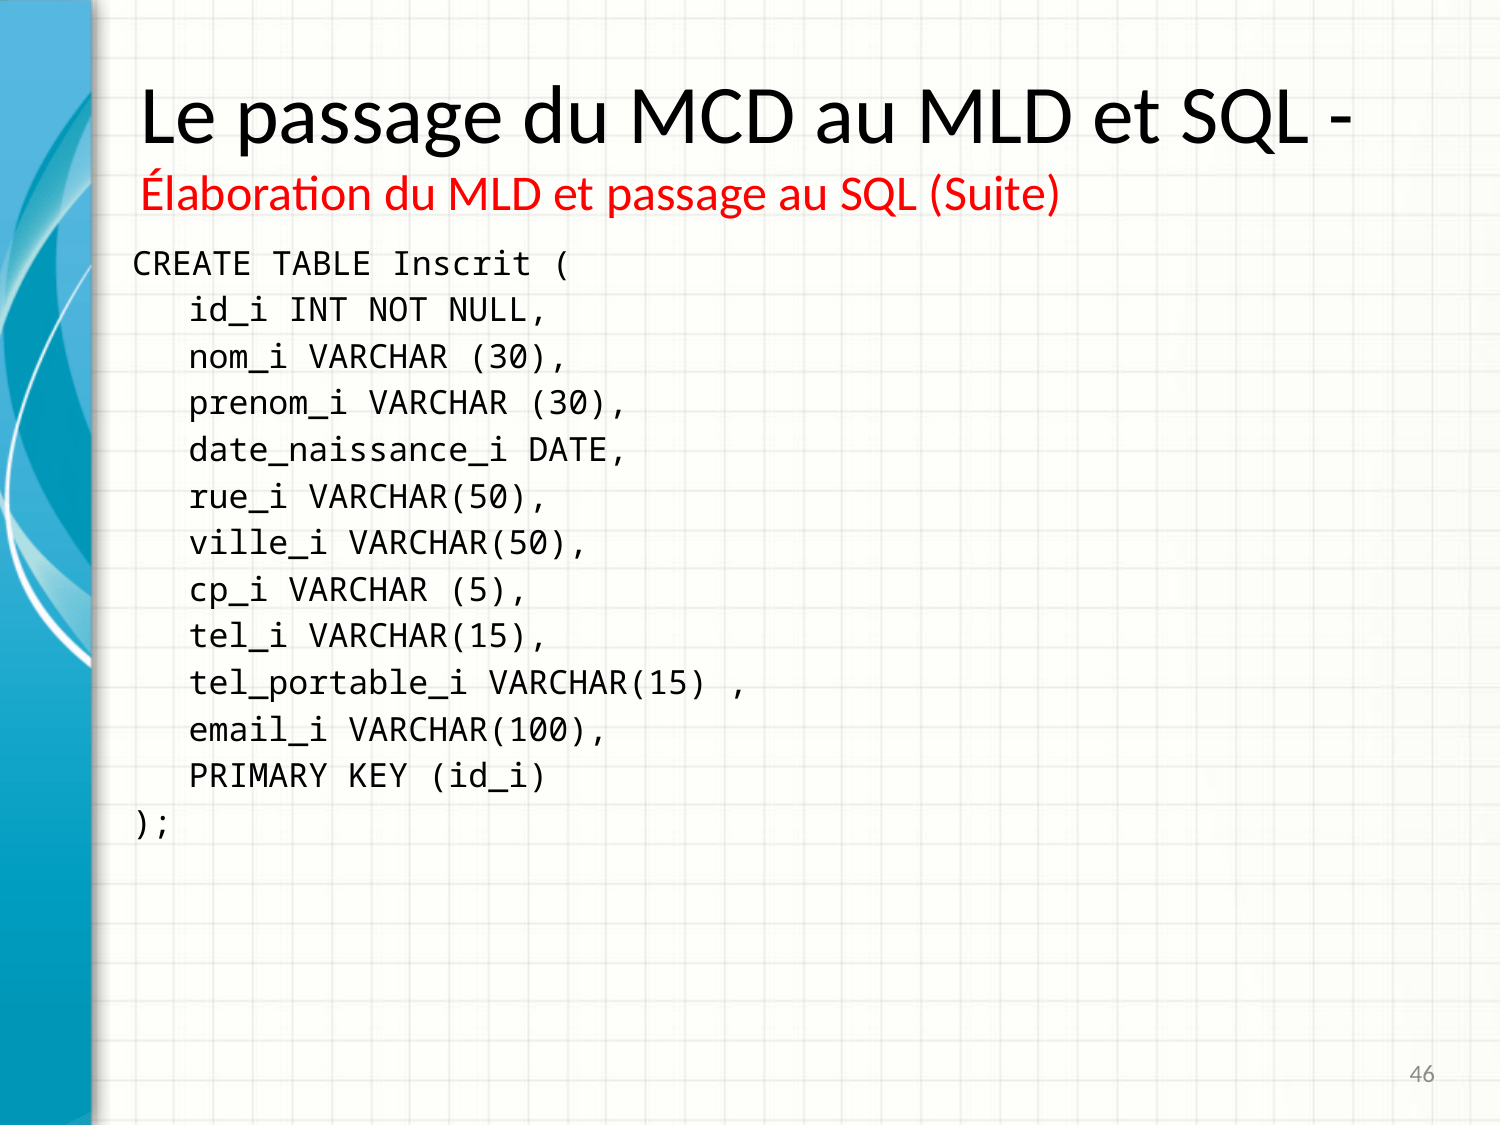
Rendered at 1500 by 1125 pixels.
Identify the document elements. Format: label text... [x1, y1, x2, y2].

picture [0, 0, 1500, 1125]
text_box CREATE TABLE Inscrit ( id_i INT NOT NULL, nom_i VARCHAR (30), prenom_i VARCHAR (30), date_naissance_i DATE, rue_i VARCHAR(50), ville_i VARCHAR(50), cp_i VARCHAR (5), tel_i VARCHAR(15), tel_portable_i VARCHAR(15) , email_i VARCHAR(100), PRIMARY KEY (id_i) ); [117, 234, 1477, 1079]
slide_number 46 [1100, 1042, 1450, 1103]
title Le passage du MCD au MLD et SQL - Élaboration du MLD et passage au SQL (Suite) [125, 35, 1450, 234]
list [105, 246, 1465, 1114]
